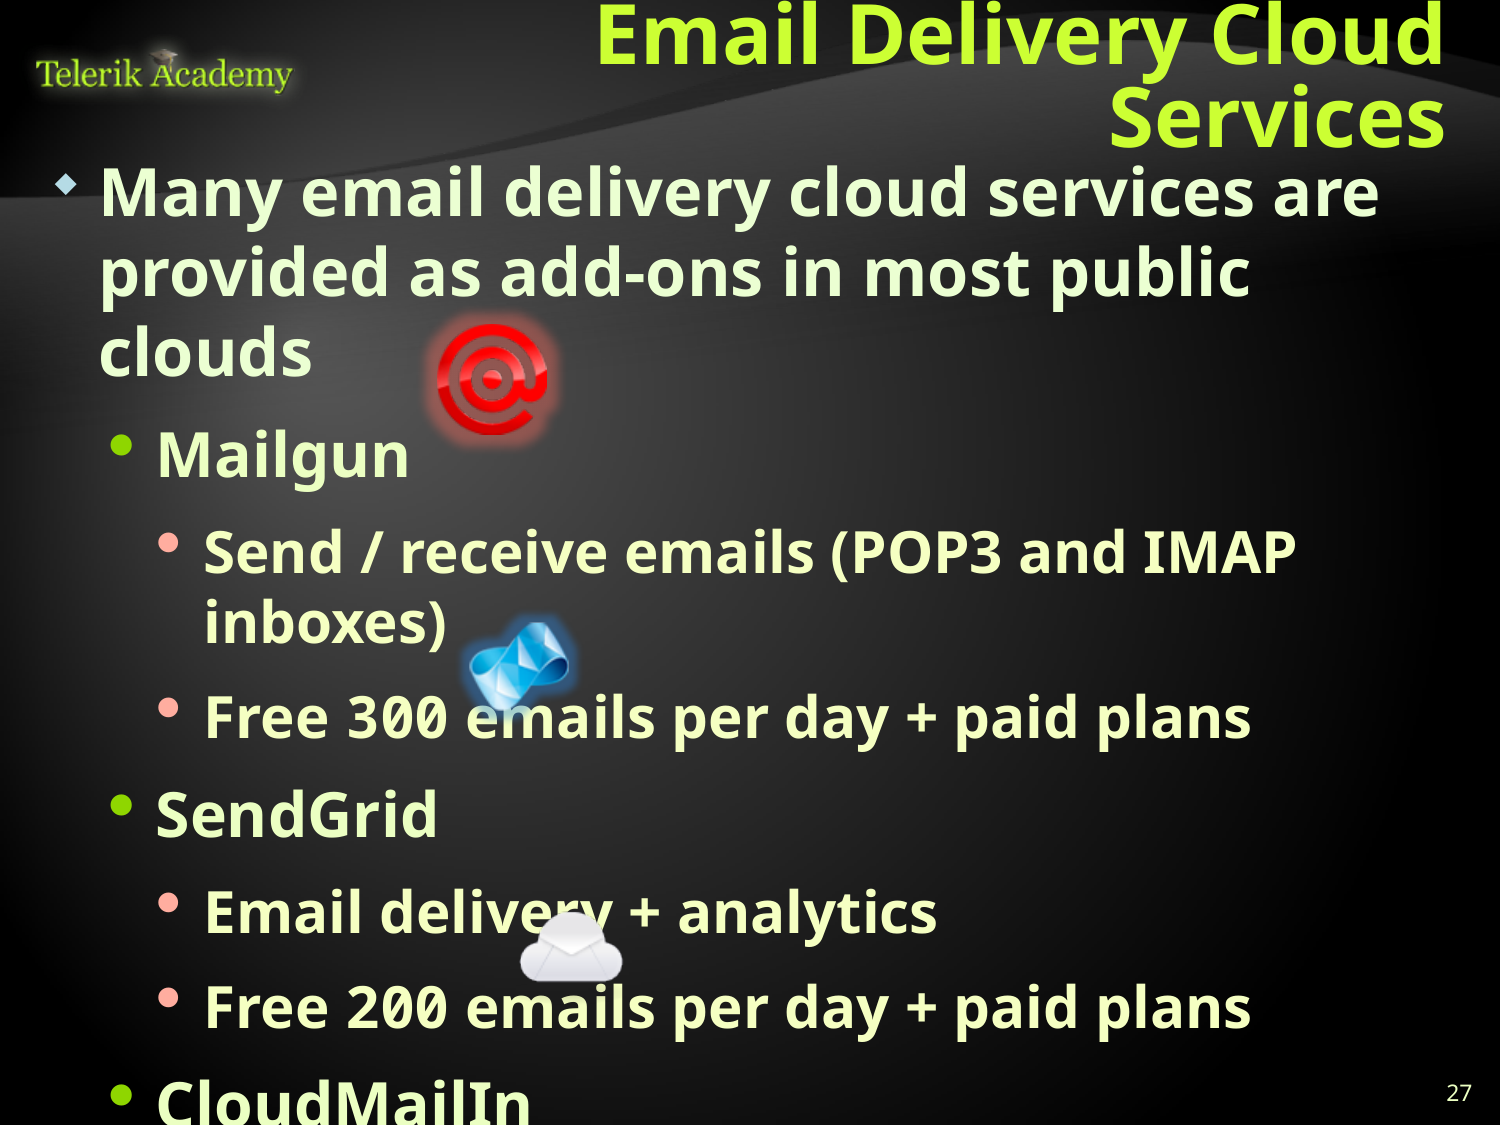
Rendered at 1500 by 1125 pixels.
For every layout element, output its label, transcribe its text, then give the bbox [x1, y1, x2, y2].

list Many email delivery cloud services are provided as add-ons in most public clouds Mailgun Send / receive emails (POP3 and IMAP inboxes) Free 300 emails per day + paid plans SendGrid Email delivery + analytics Free 200 emails per day + paid plans CloudMailIn Incoming emails to HTTP hook [37, 142, 1463, 1093]
picture [0, 0, 1500, 1125]
title Email Delivery Cloud Services [300, 12, 1463, 142]
slide_number 27 [1412, 1074, 1488, 1113]
